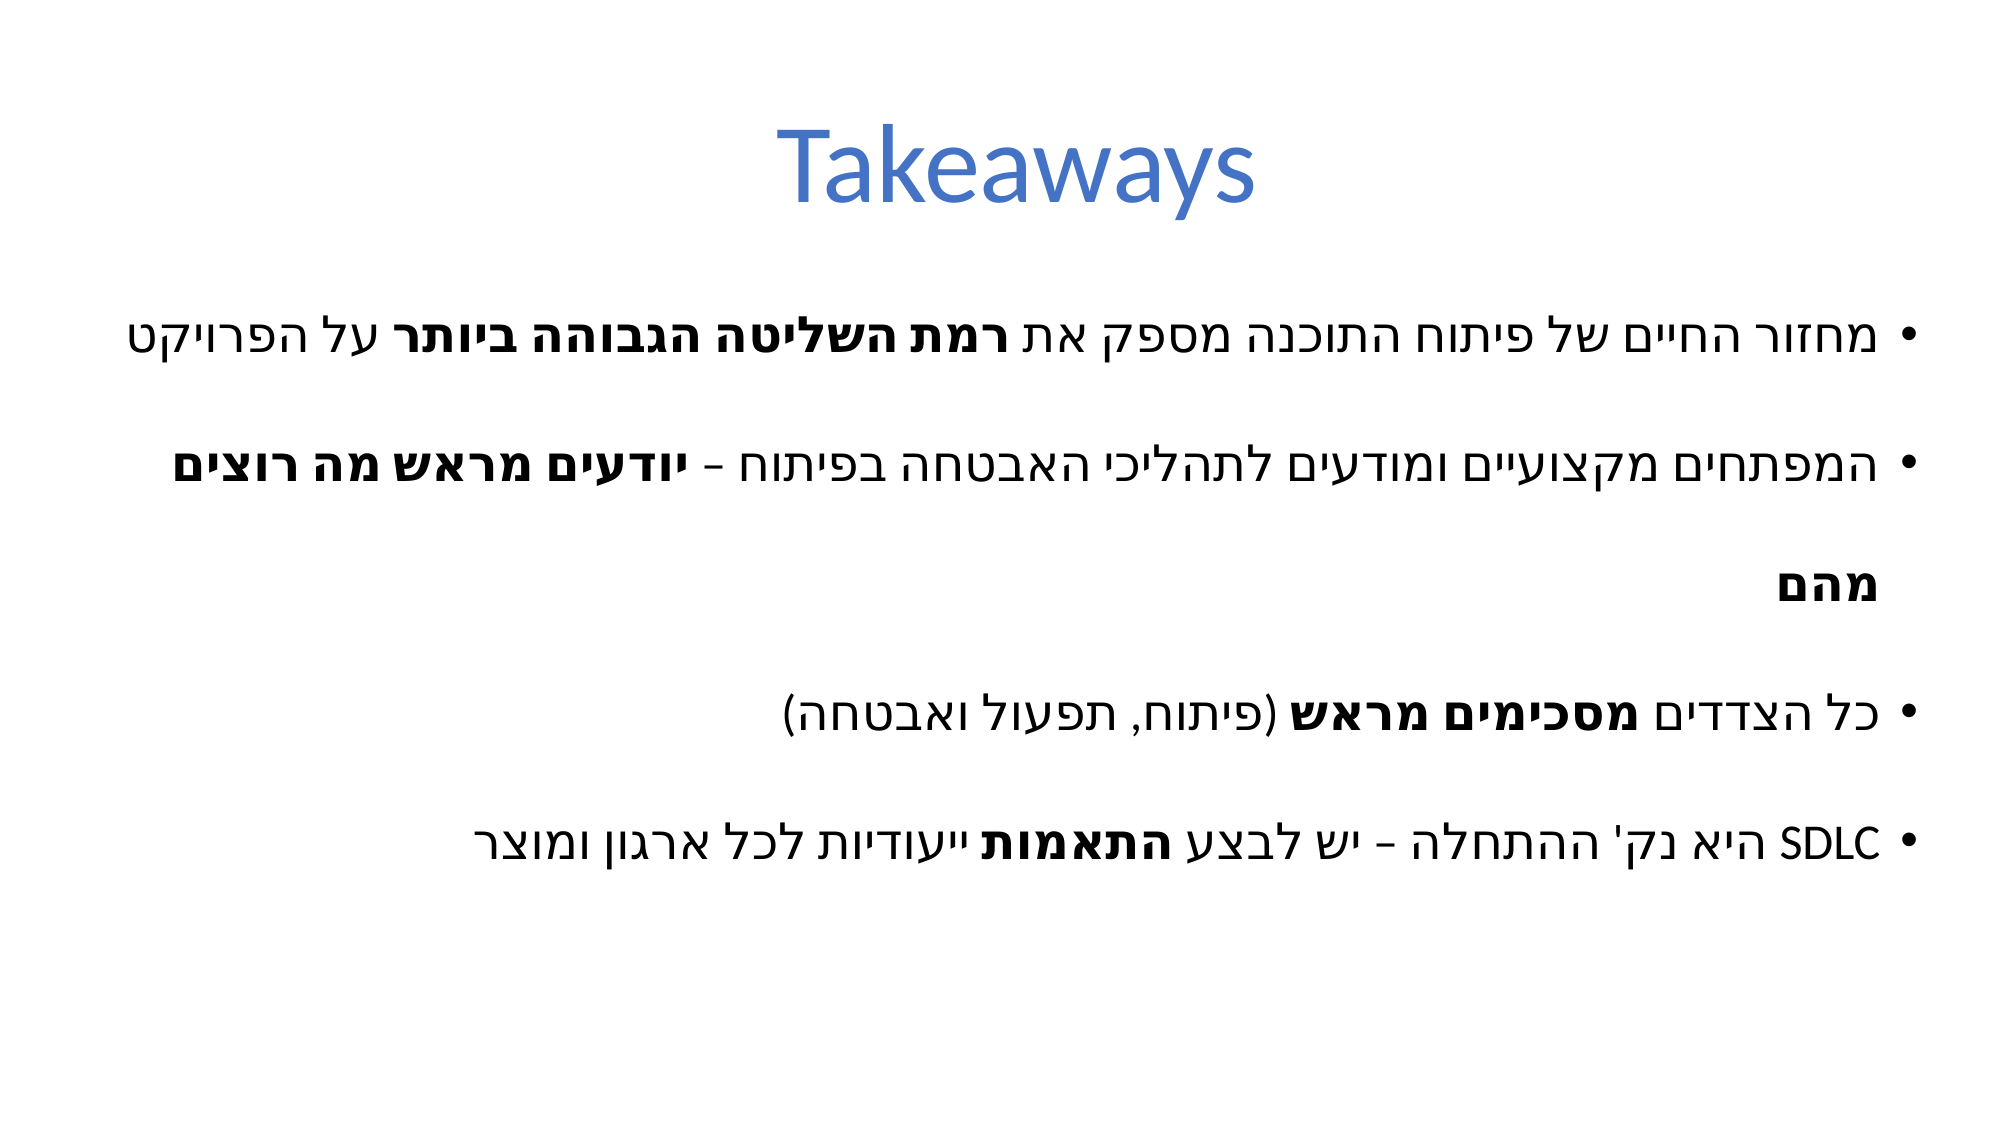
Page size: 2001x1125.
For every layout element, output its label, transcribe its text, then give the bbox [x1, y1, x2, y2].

title Takeaways [97, 57, 1937, 234]
list מחזור החיים של פיתוח התוכנה מספק את רמת השליטה הגבוהה ביותר על הפרויקט המפתחים מקצועיים ומודעים לתהליכי האבטחה בפיתוח – יודעים מראש מה רוצים מהם כל הצדדים מסכימים מראש (פיתוח, תפעול ואבטחה) SDLC היא נק' ההתחלה – יש לבצע התאמות ייעודיות לכל ארגון ומוצר [97, 234, 2000, 1003]
